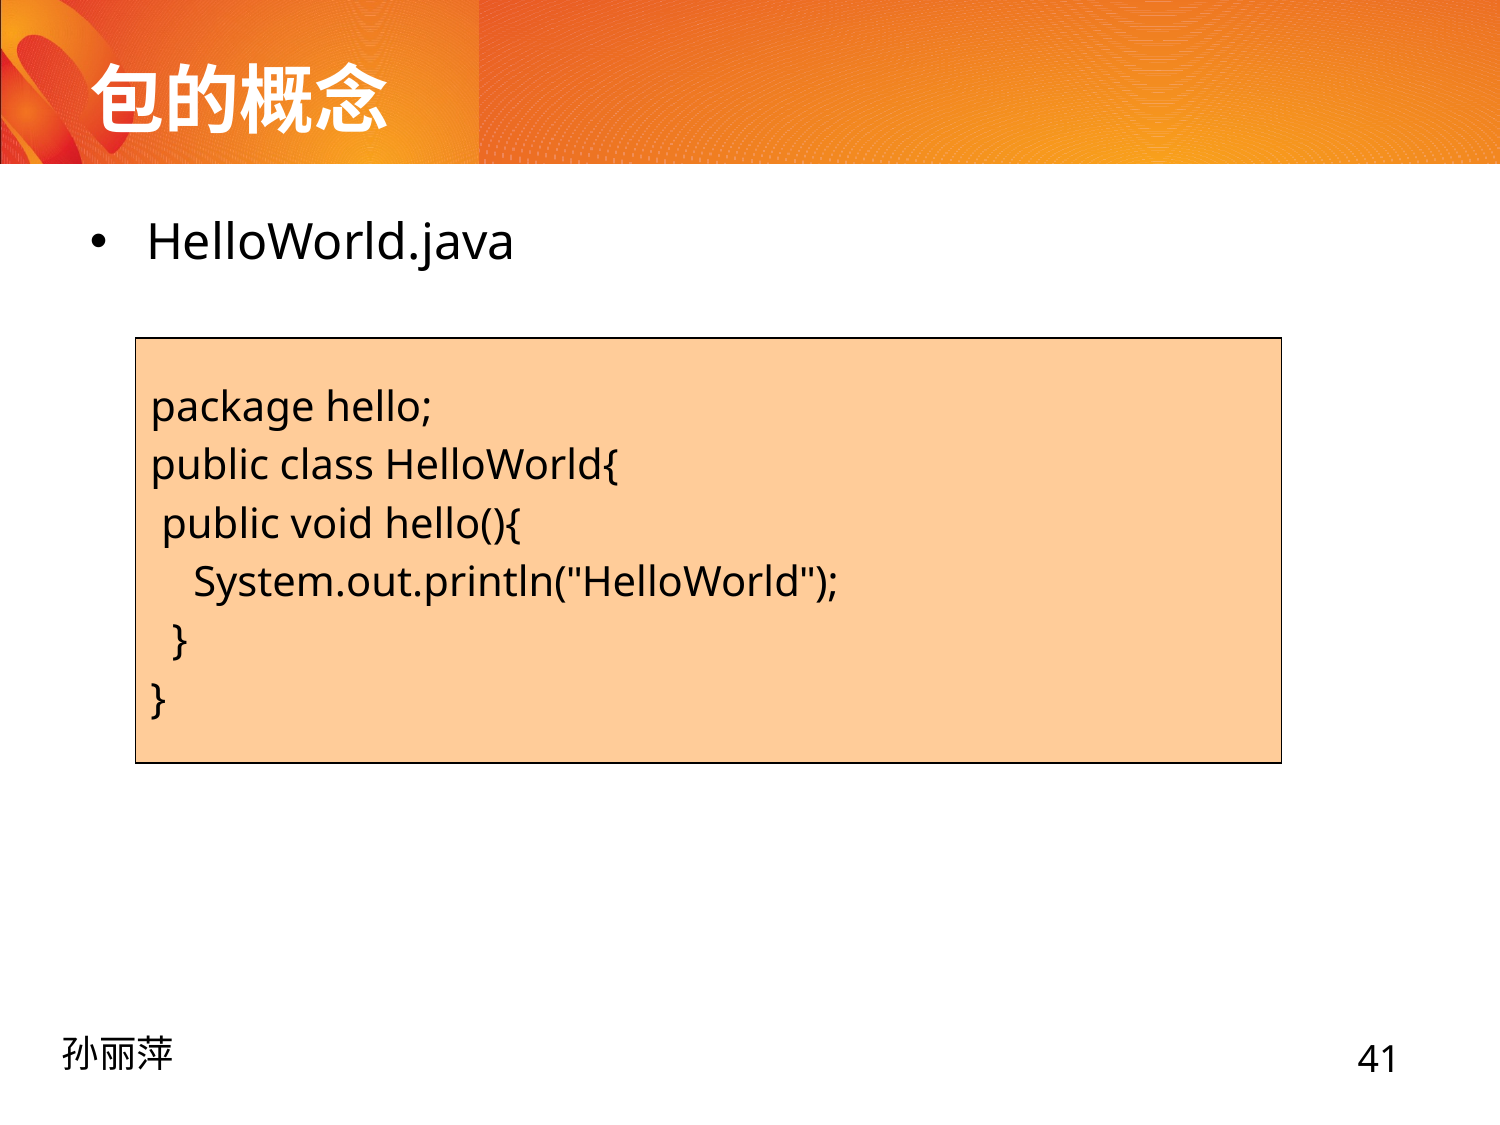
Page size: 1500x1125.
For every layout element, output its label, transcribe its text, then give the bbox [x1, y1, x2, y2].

title 包的概念 [75, 45, 1425, 167]
picture [0, 0, 1500, 164]
list HelloWorld.java [75, 190, 1425, 1005]
text_box package hello; public class HelloWorld{ public void hello(){ System.out.println("HelloWorld"); } } [135, 338, 1282, 764]
